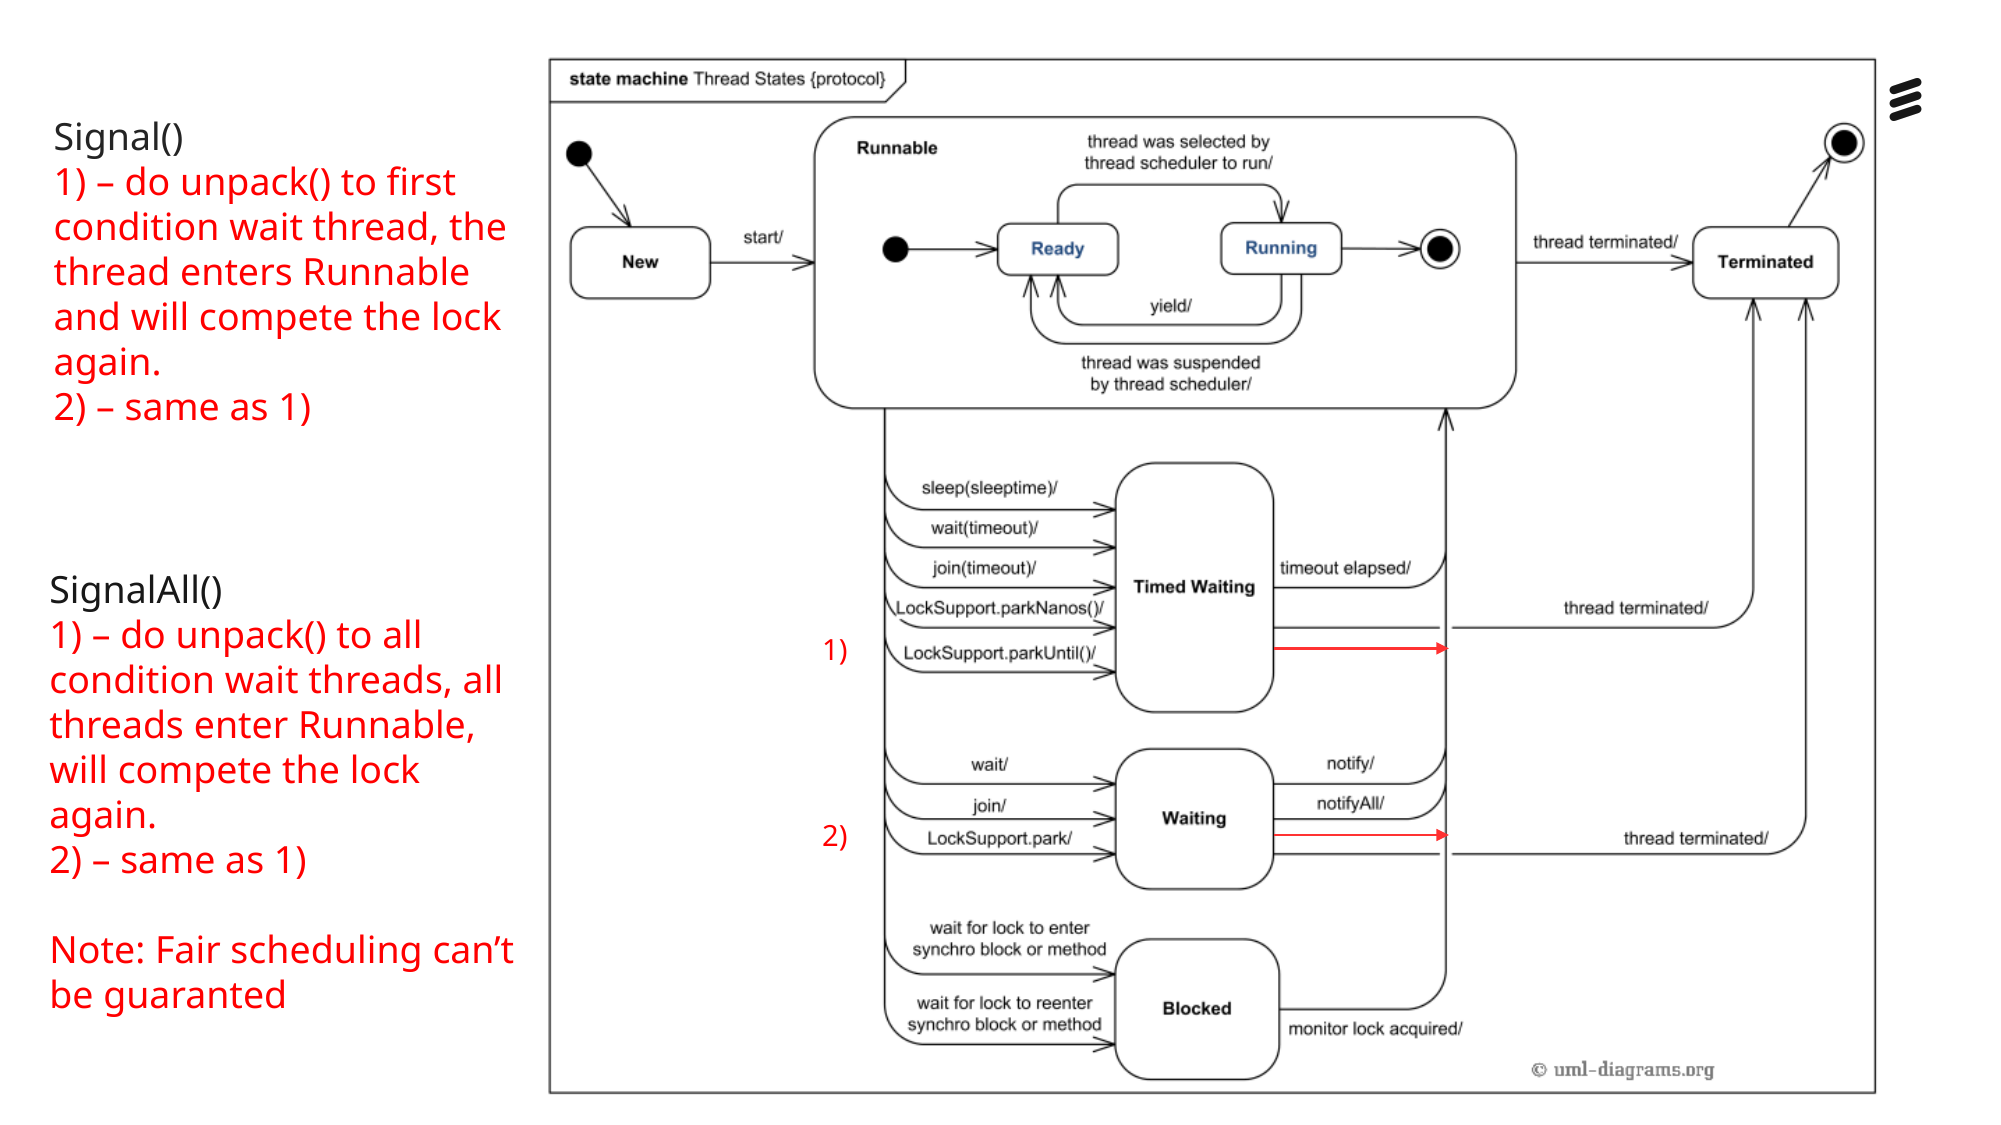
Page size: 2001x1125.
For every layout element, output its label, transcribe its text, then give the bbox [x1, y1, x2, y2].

picture [1884, 78, 1927, 121]
text_box SignalAll() 1) – do unpack() to all condition wait threads, all threads enter Runnable, will compete the lock again. 2) – same as 1) Note: Fair scheduling can’t be guaranted [34, 558, 530, 1024]
picture [547, 55, 1879, 1097]
text_box Signal() 1) – do unpack() to first condition wait thread, the thread enters Runnable and will compete the lock again. 2) – same as 1) [38, 105, 534, 480]
